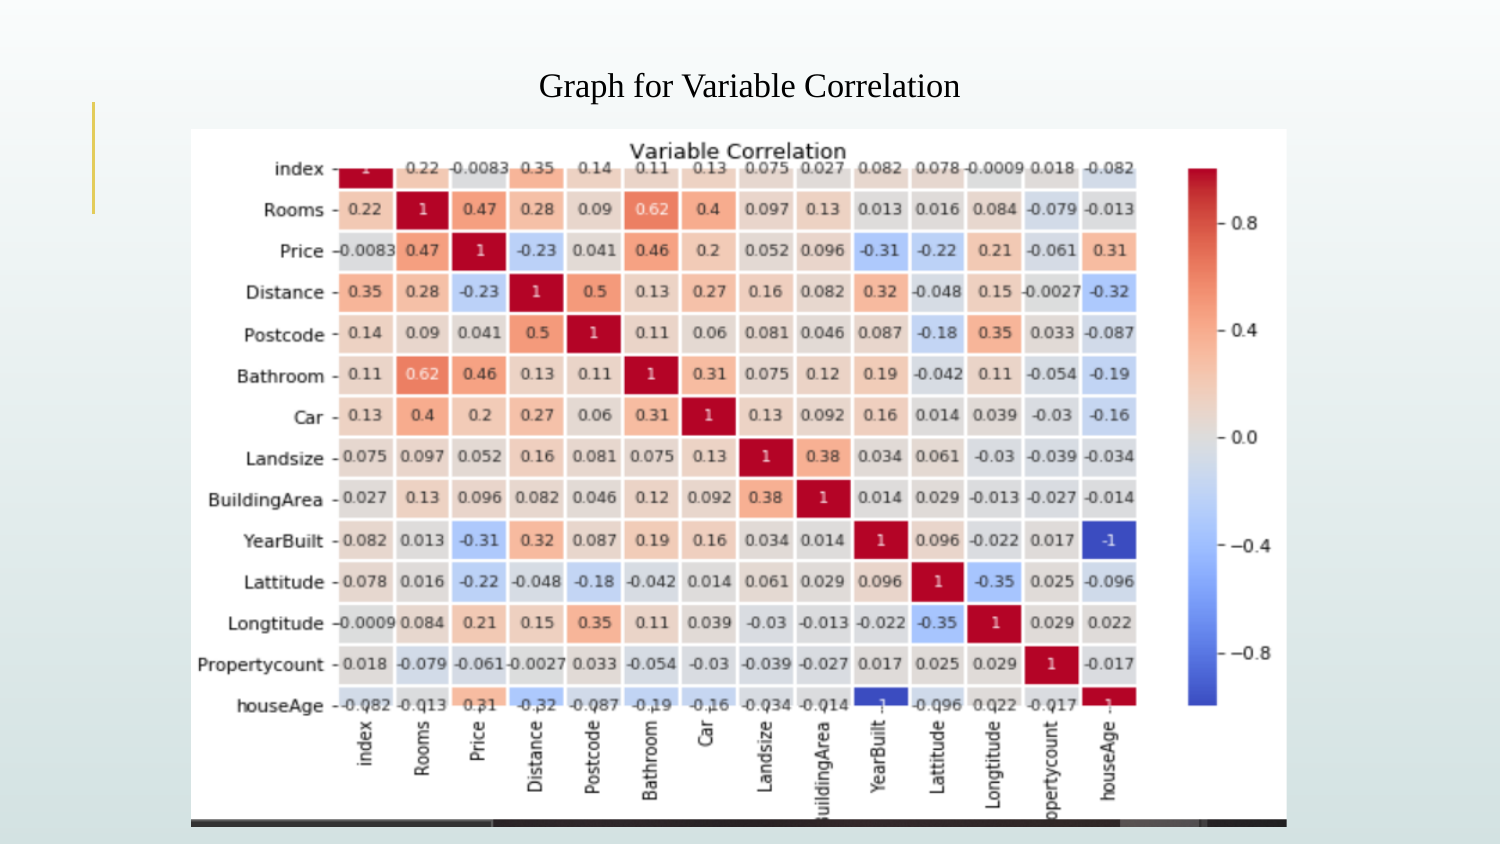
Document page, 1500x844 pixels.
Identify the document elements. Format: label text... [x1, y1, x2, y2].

list Graph for Variable Correlation [51, 52, 1449, 750]
picture [190, 129, 1287, 827]
